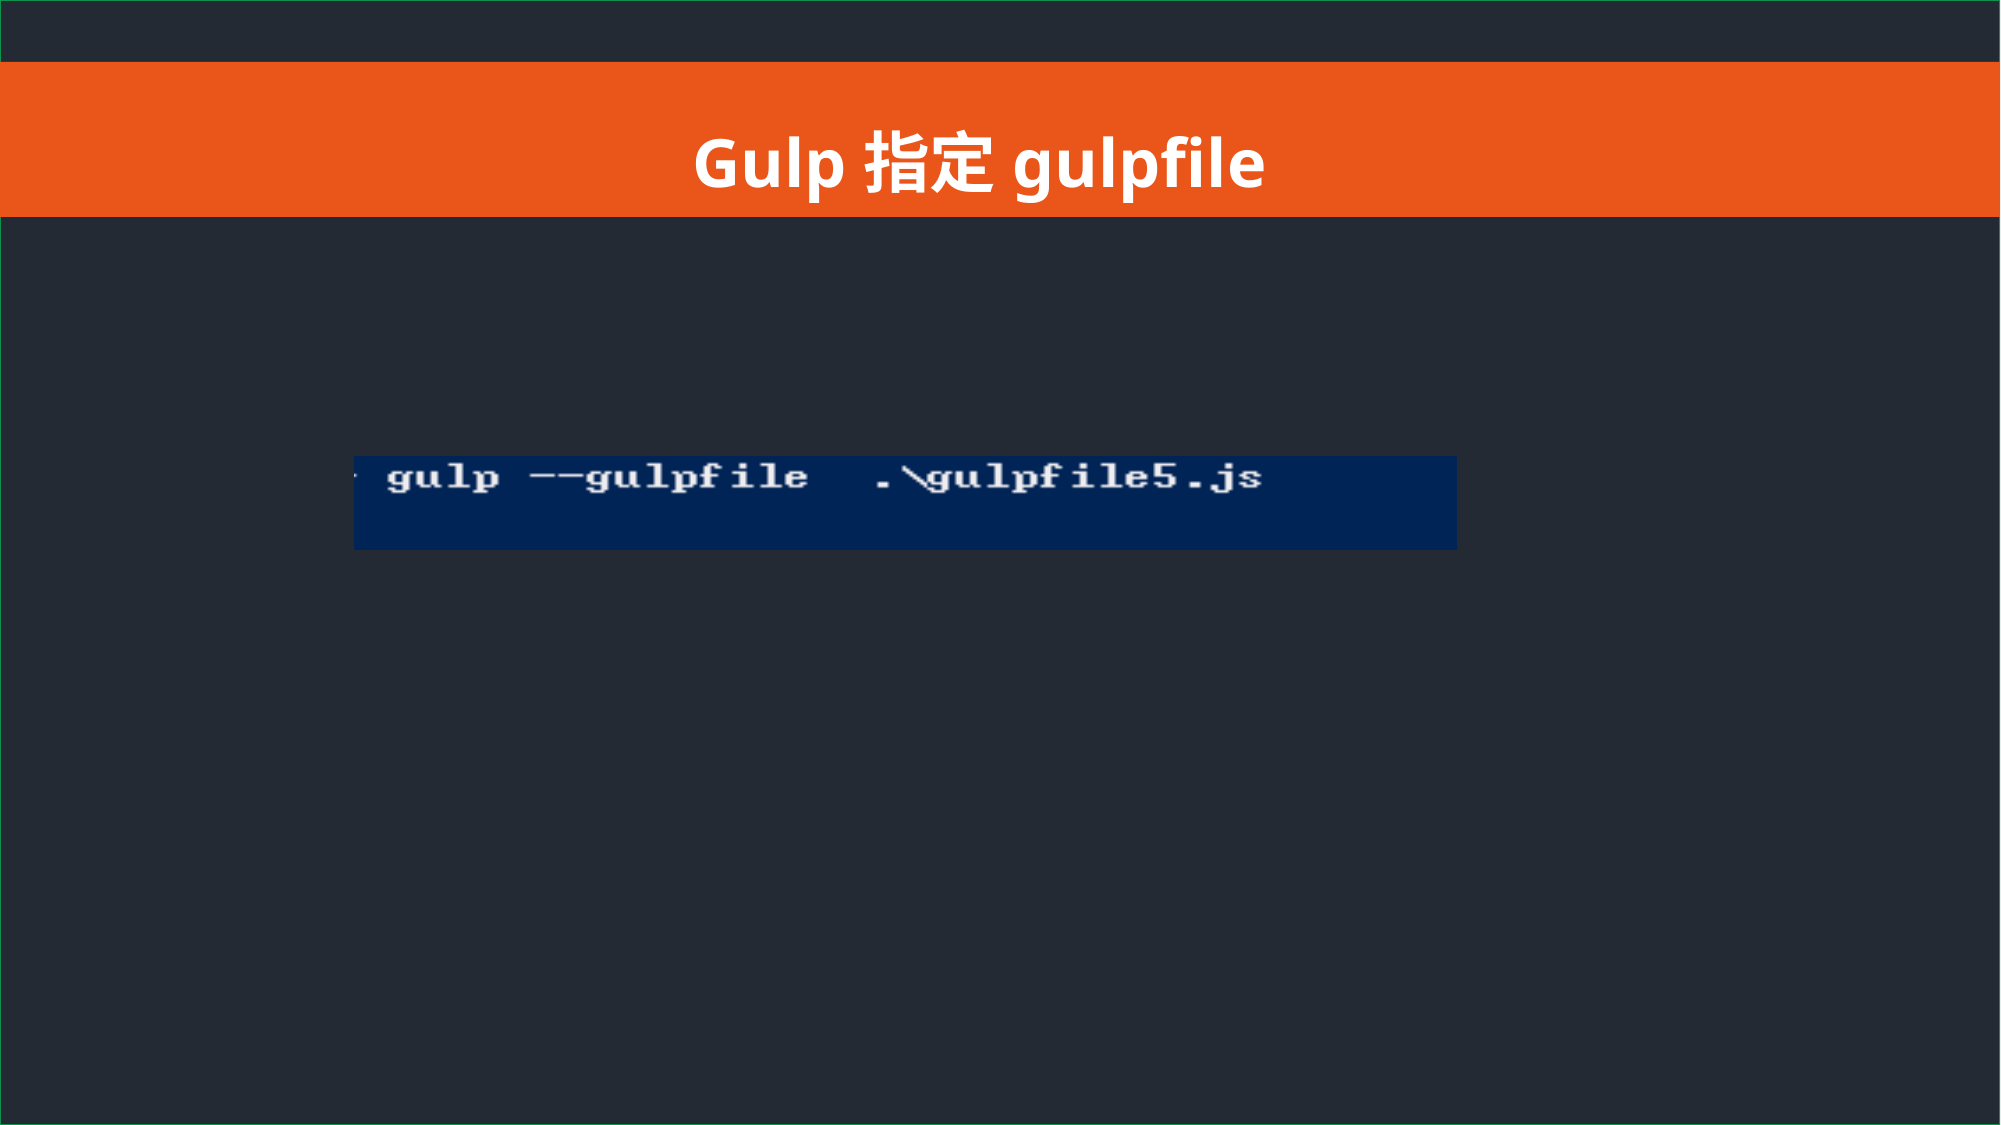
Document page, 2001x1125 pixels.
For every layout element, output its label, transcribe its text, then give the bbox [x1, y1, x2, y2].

picture [354, 456, 1457, 550]
text_box Gulp指定gulpfile [677, 73, 1282, 208]
